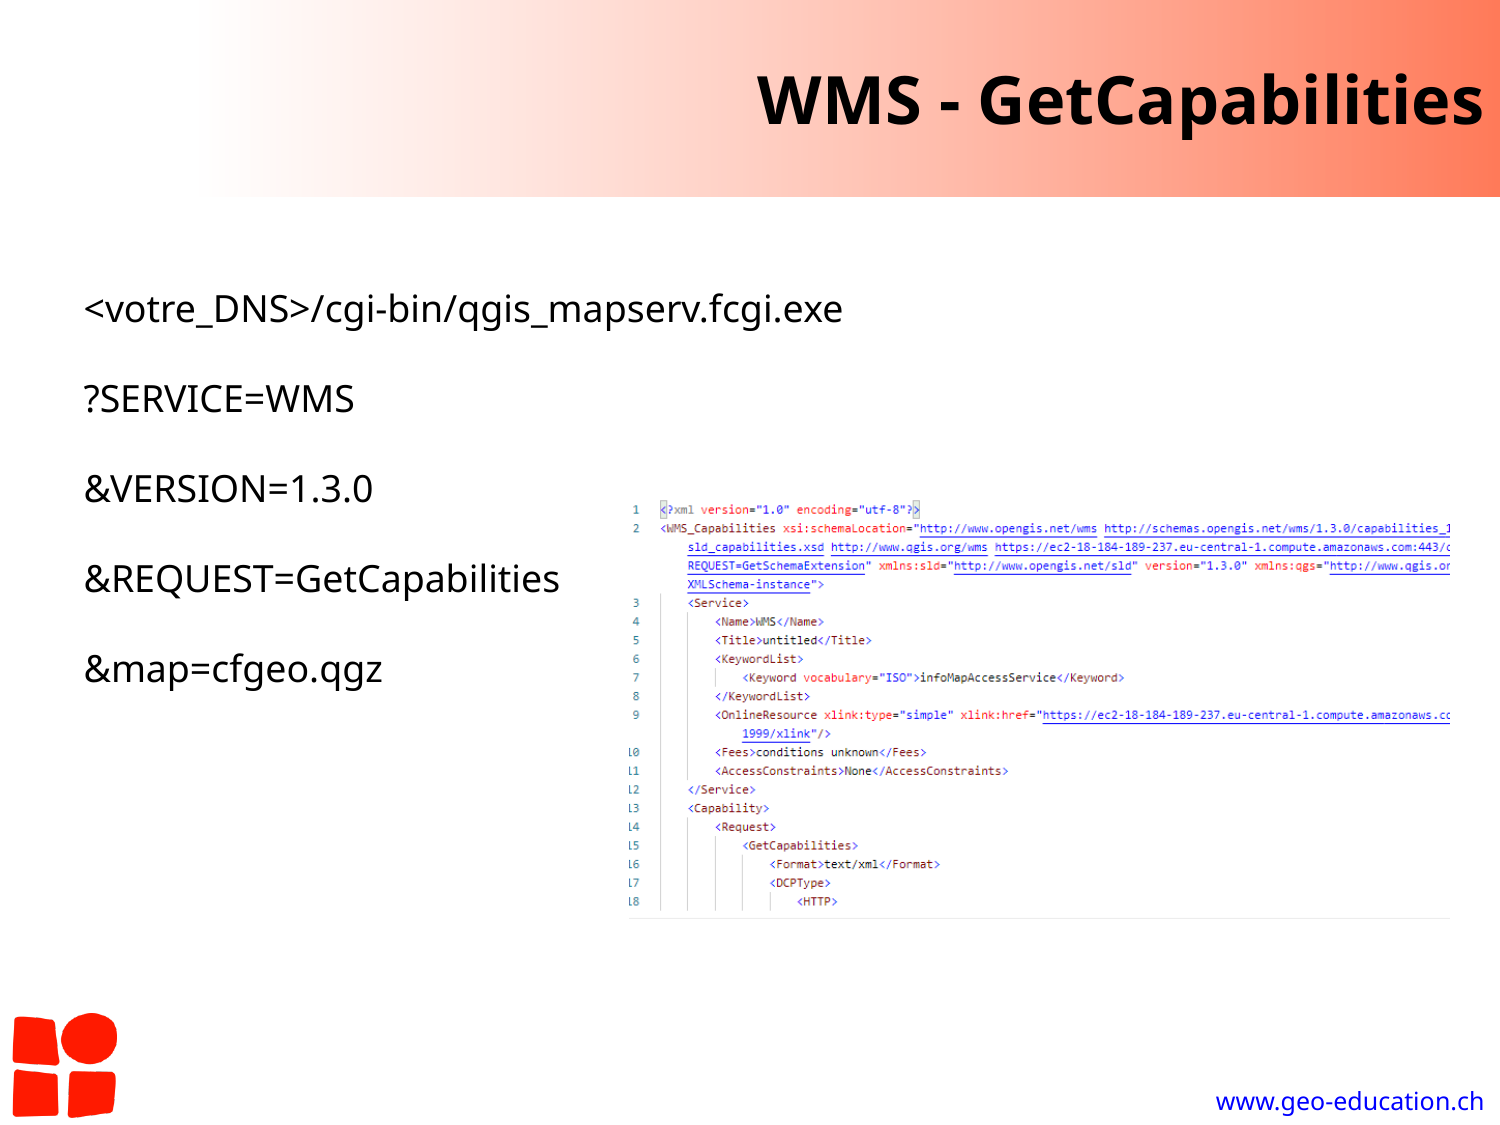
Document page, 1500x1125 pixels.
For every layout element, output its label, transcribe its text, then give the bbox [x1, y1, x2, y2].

picture [12, 1013, 117, 1118]
picture [629, 494, 1450, 920]
text_box <votre_DNS>/cgi-bin/qgis_mapserv.fcgi.exe ?SERVICE=WMS &VERSION=1.3.0 &REQUEST=GetCapabilities &map=cfgeo.qgz [68, 277, 859, 698]
title WMS - GetCapabilities [196, 0, 1500, 197]
